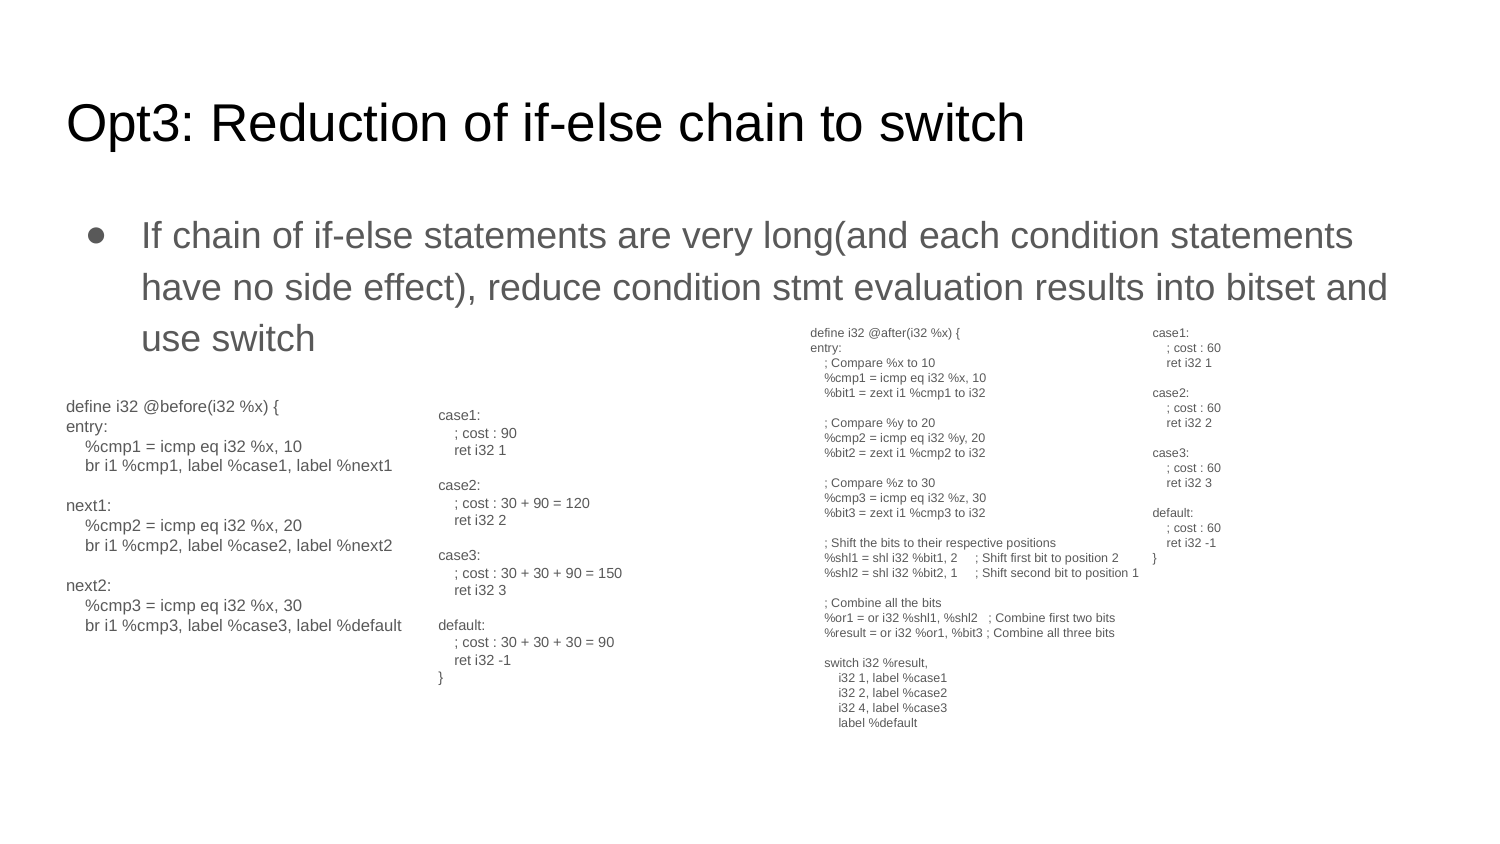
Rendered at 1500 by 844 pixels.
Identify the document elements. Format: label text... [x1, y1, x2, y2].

list If chain of if-else statements are very long(and each condition statements have no side effect), reduce condition stmt evaluation results into bitset and use switch [51, 189, 1449, 750]
text_box define i32 @before(i32 %x) { entry: %cmp1 = icmp eq i32 %x, 10 br i1 %cmp1, label %case1, label %next1 next1: %cmp2 = icmp eq i32 %x, 20 br i1 %cmp2, label %case2, label %next2 next2: %cmp3 = icmp eq i32 %x, 30 br i1 %cmp3, label %case3, label %default [51, 380, 655, 809]
text_box case1: ; cost : 90 ret i32 1 case2: ; cost : 30 + 90 = 120 ret i32 2 case3: ; cost : 30 + 30 + 90 = 150 ret i32 3 default: ; cost : 30 + 30 + 30 = 90 ret i32 -1 } [423, 373, 724, 803]
text_box case1: ; cost : 60 ret i32 1 case2: ; cost : 60 ret i32 2 case3: ; cost : 60 ret i32 3 default: ; cost : 60 ret i32 -1 } [1137, 309, 1500, 802]
text_box define i32 @after(i32 %x) { entry: ; Compare %x to 10 %cmp1 = icmp eq i32 %x, 10 %bit1 = zext i1 %cmp1 to i32 ; Compare %y to 20 %cmp2 = icmp eq i32 %y, 20 %bit2 = zext i1 %cmp2 to i32 ; Compare %z to 30 %cmp3 = icmp eq i32 %z, 30 %bit3 = zext i1 %cmp3 to i32 ; Shift the bits to their respective positions %shl1 = shl i32 %bit1, 2 ; Shift first bit to position 2 %shl2 = shl i32 %bit2, 1 ; Shift second bit to position 1 ; Combine all the bits %or1 = or i32 %shl1, %shl2 ; Combine first two bits %result = or i32 %or1, %bit3 ; Combine all three bits switch i32 %result, i32 1, label %case1 i32 2, label %case2 i32 4, label %case3 label %default [795, 309, 1137, 802]
title Opt3: Reduction of if-else chain to switch [51, 72, 1449, 167]
